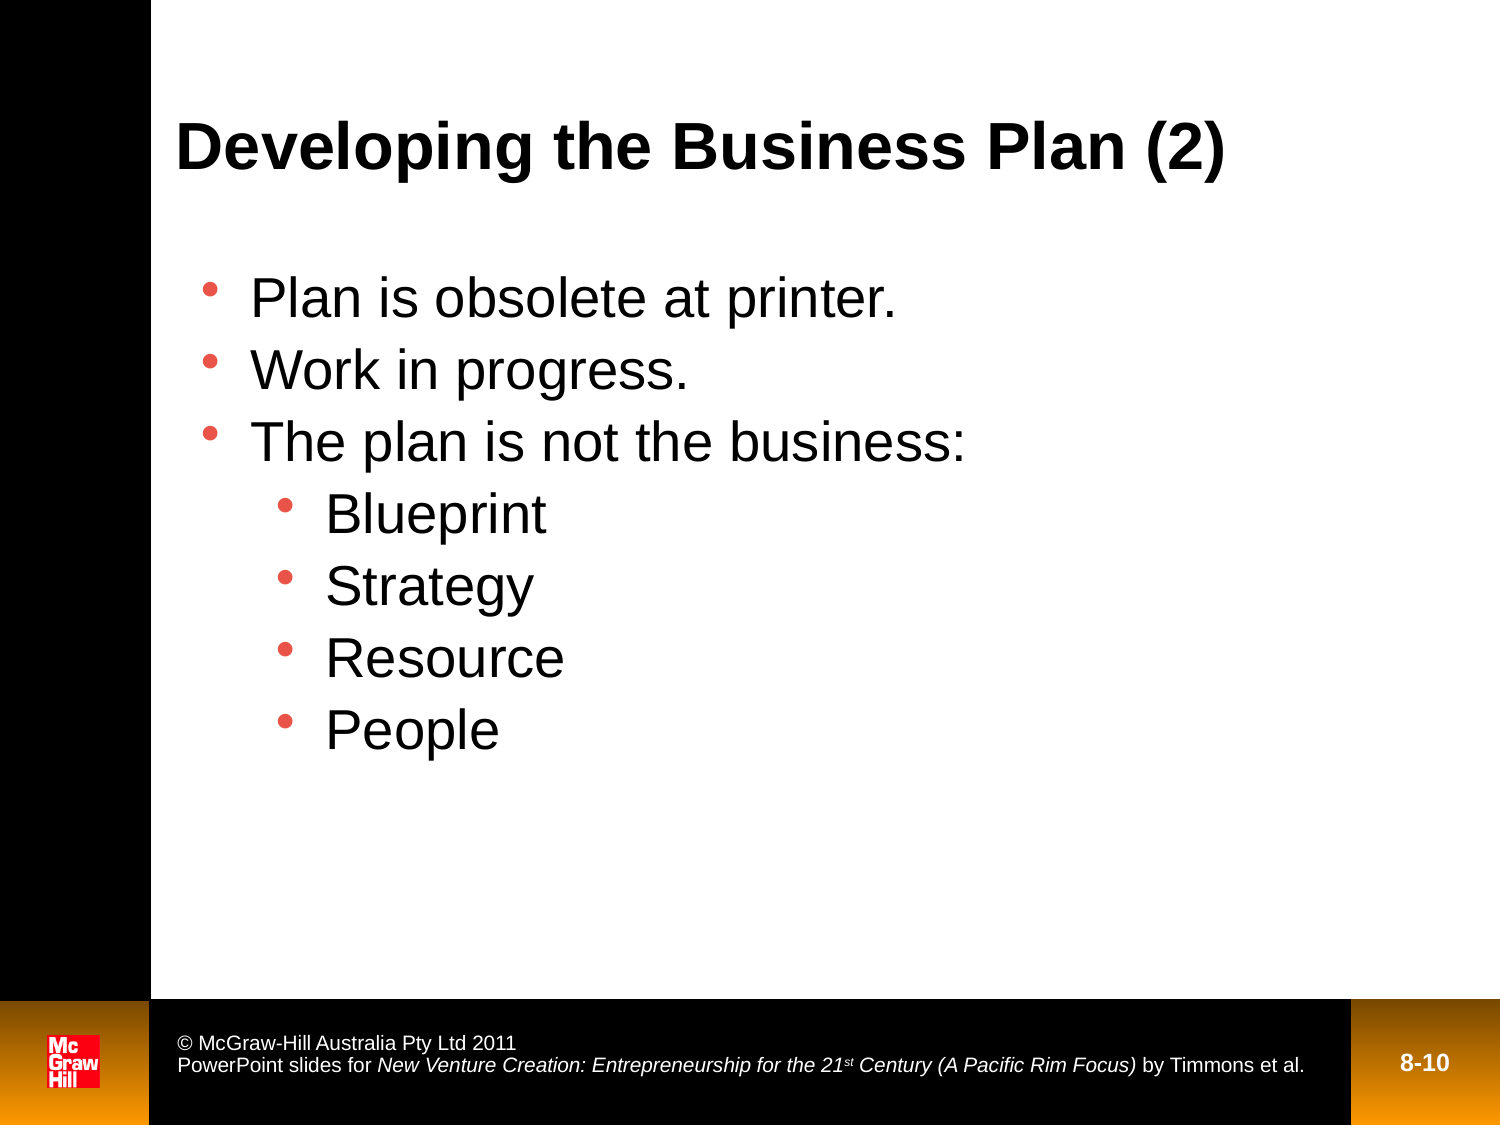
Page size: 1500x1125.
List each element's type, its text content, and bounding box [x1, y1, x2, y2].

text_box [0, 1000, 149, 1125]
text_box [0, 0, 150, 1000]
text_box [149, 999, 1350, 1125]
text_box Plan is obsolete at printer. Work in progress. The plan is not the business: Blueprint Strategy Resource People [187, 262, 1425, 900]
text_box 8-10 [1362, 1039, 1488, 1090]
picture [47, 1035, 101, 1088]
text_box Developing the Business Plan (2) [162, 50, 1500, 237]
text_box [1350, 999, 1500, 1125]
text_box © McGraw-Hill Australia Pty Ltd 2011 PowerPoint slides for New Venture Creation: Entrepreneurship for the 21st Century (A Pacific Rim Focus) by Timmons et al. [162, 1025, 1338, 1125]
